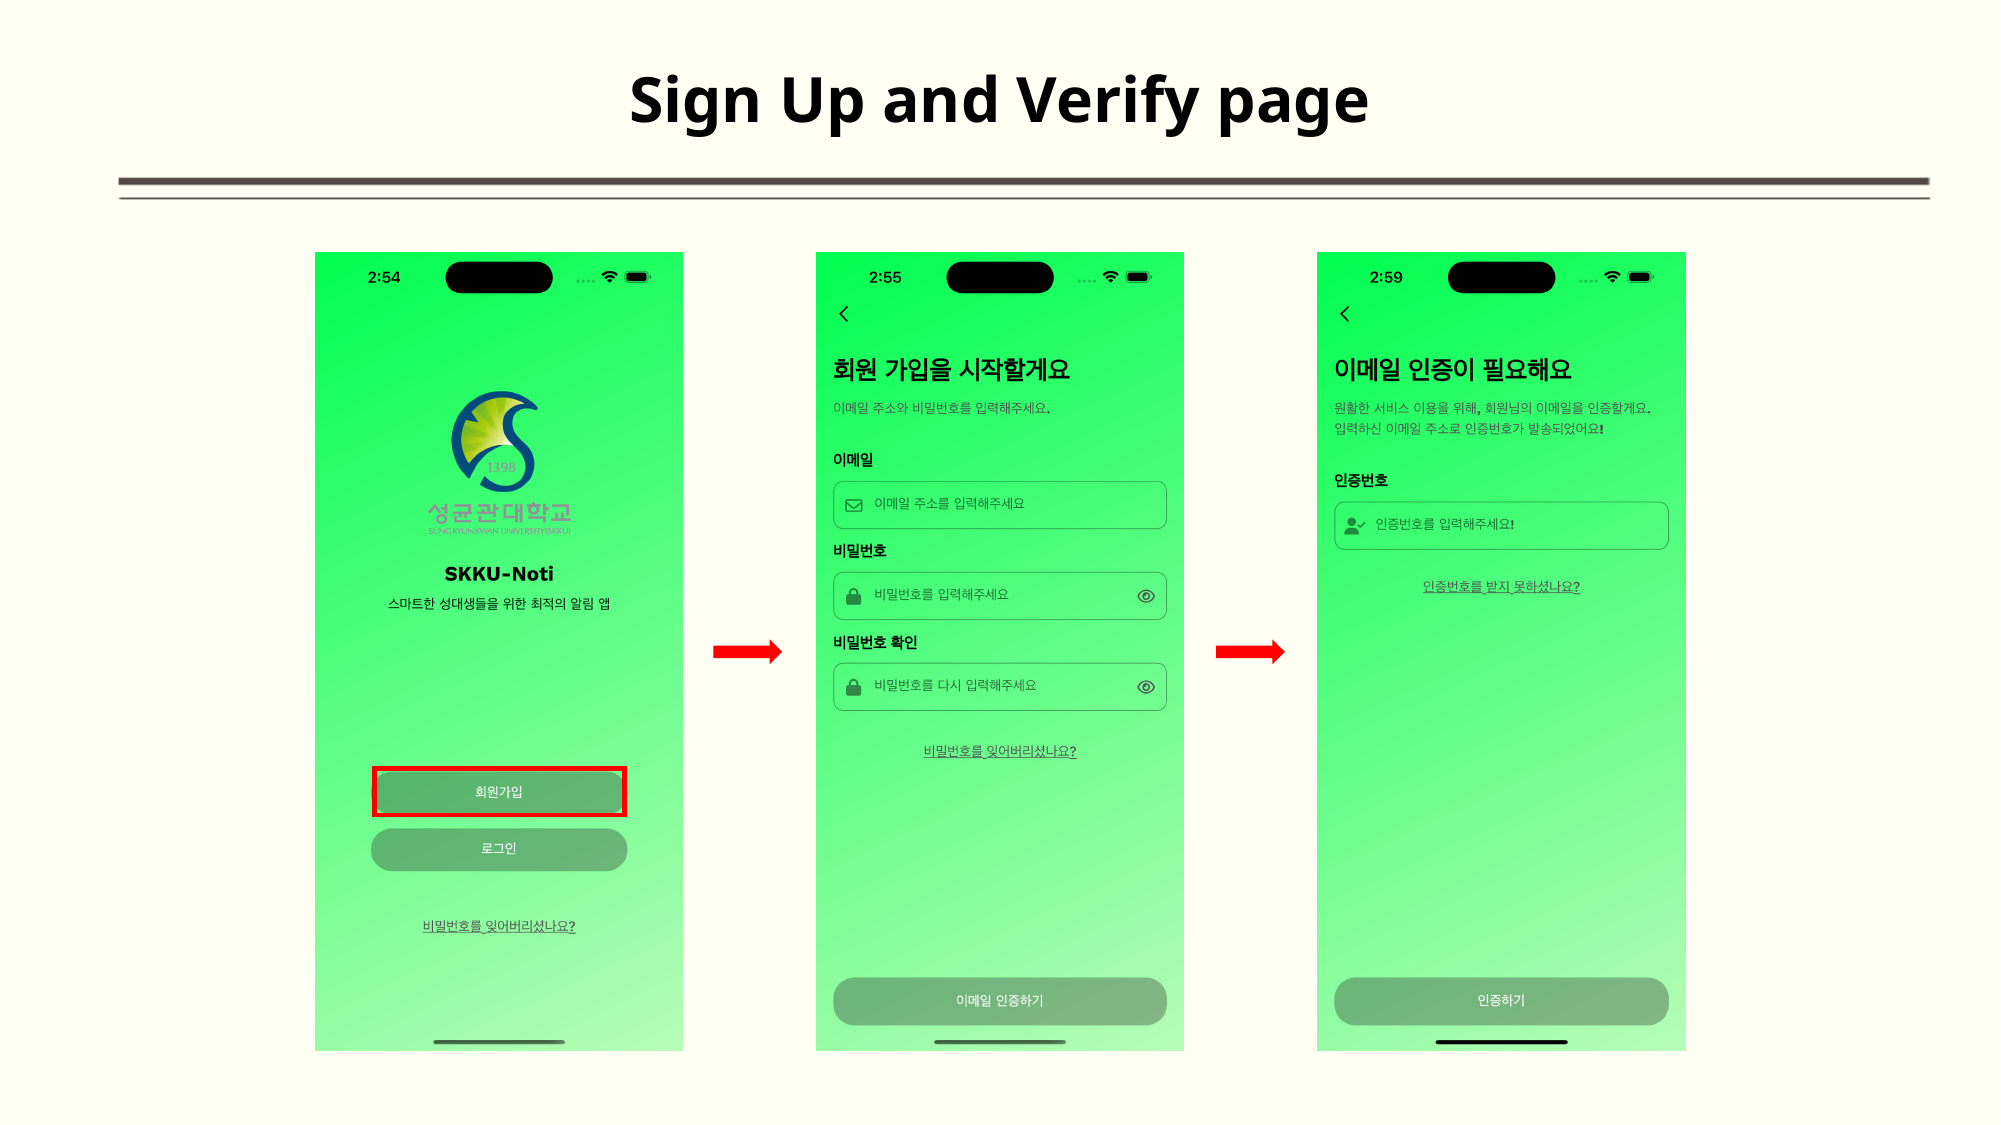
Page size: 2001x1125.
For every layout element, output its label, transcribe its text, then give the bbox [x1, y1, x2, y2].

picture [102, 162, 1941, 223]
picture [1317, 252, 1686, 1051]
title Sign Up and Verify page [181, 12, 1819, 162]
picture [815, 252, 1184, 1051]
picture [314, 252, 683, 1051]
text_box [712, 636, 784, 667]
text_box [1215, 636, 1287, 667]
